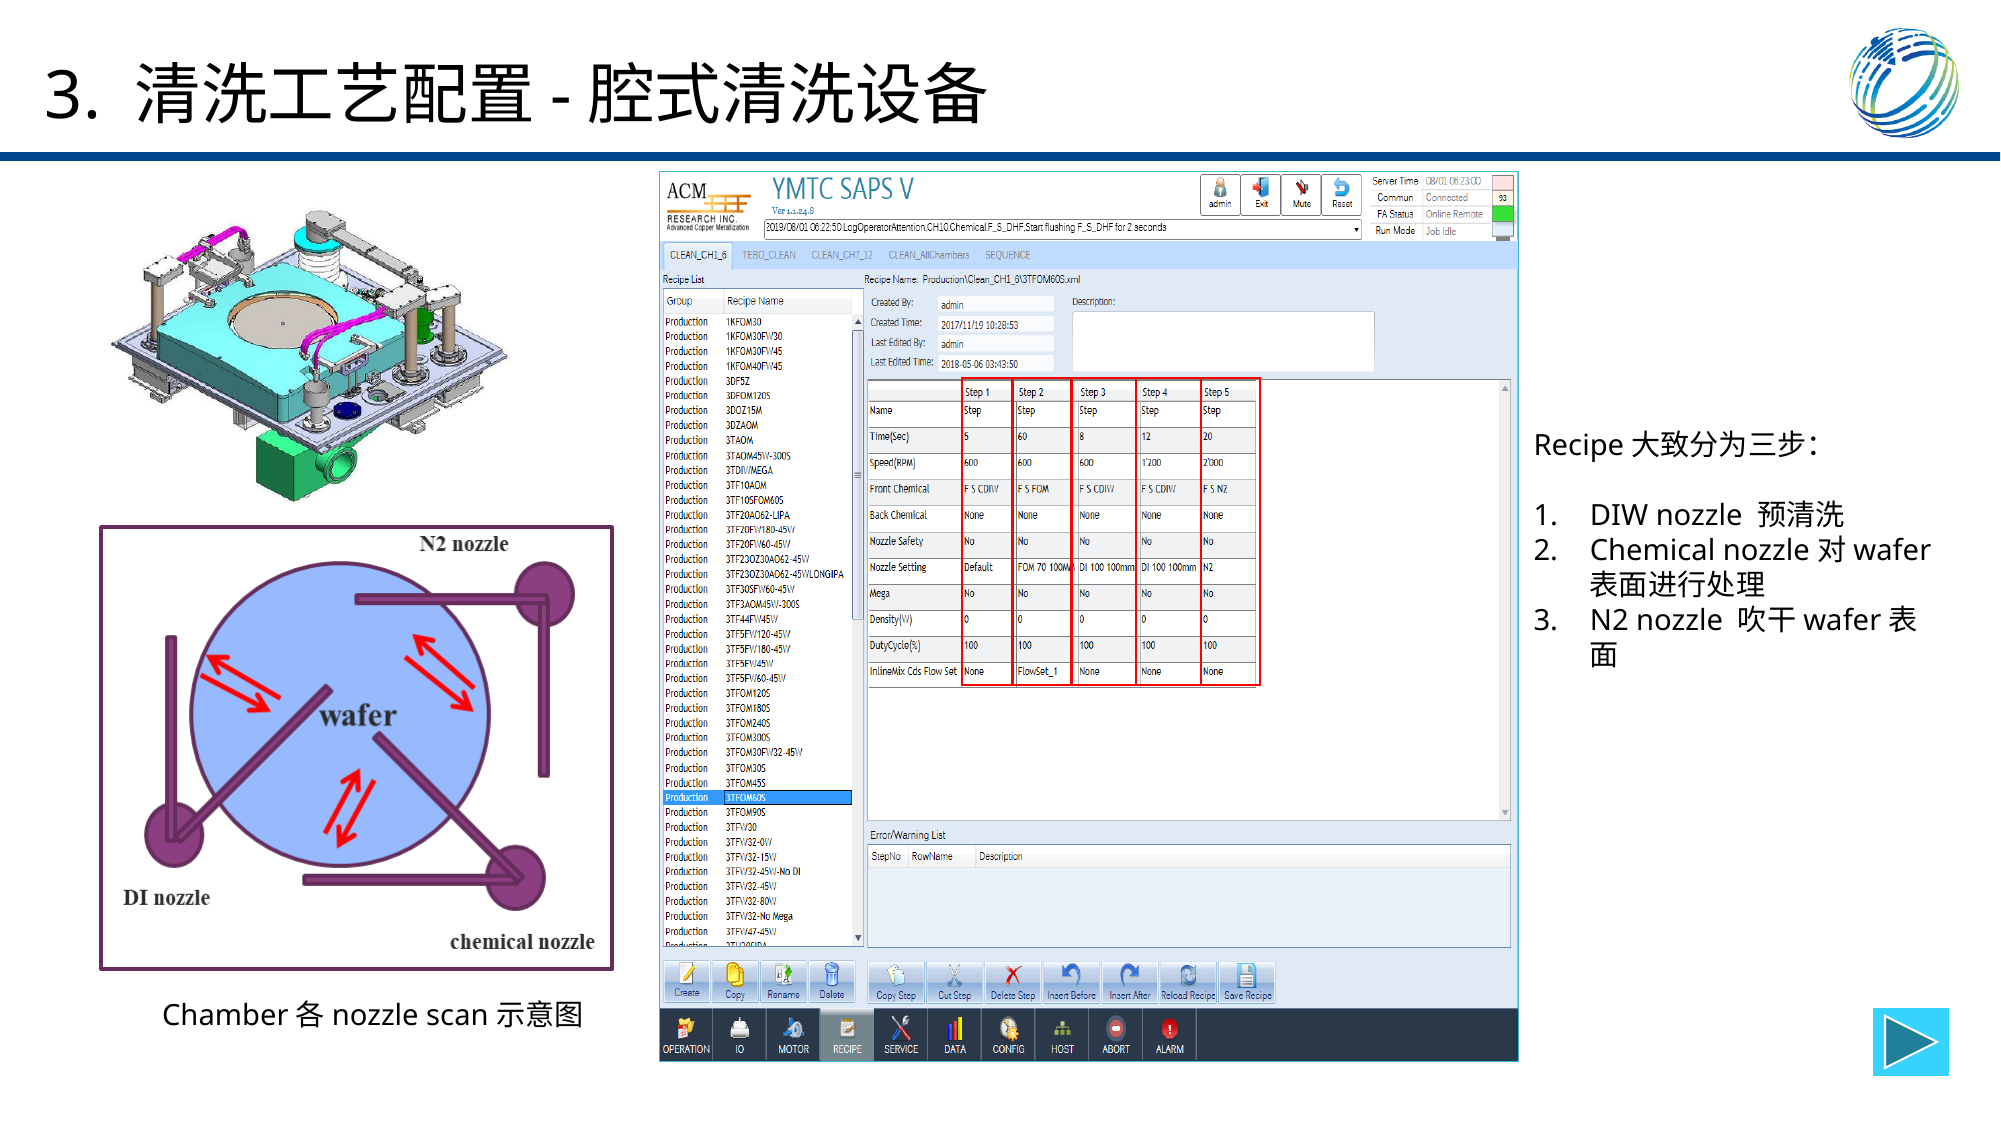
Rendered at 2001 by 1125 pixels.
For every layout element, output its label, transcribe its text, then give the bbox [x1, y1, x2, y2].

text_box Chamber各nozzle scan示意图 [147, 988, 616, 1039]
picture [99, 198, 513, 504]
picture [99, 522, 616, 971]
picture [1845, 24, 1963, 142]
picture [659, 171, 1519, 1062]
text_box [1871, 1006, 1951, 1078]
text_box 3. 清洗工艺配置-腔式清洗设备 [29, 48, 1950, 147]
text_box Recipe大致分为三步： DIW nozzle 预清洗 Chemical nozzle对wafer表面进行处理 N2 nozzle 吹干wafer表面 [1519, 419, 1950, 679]
